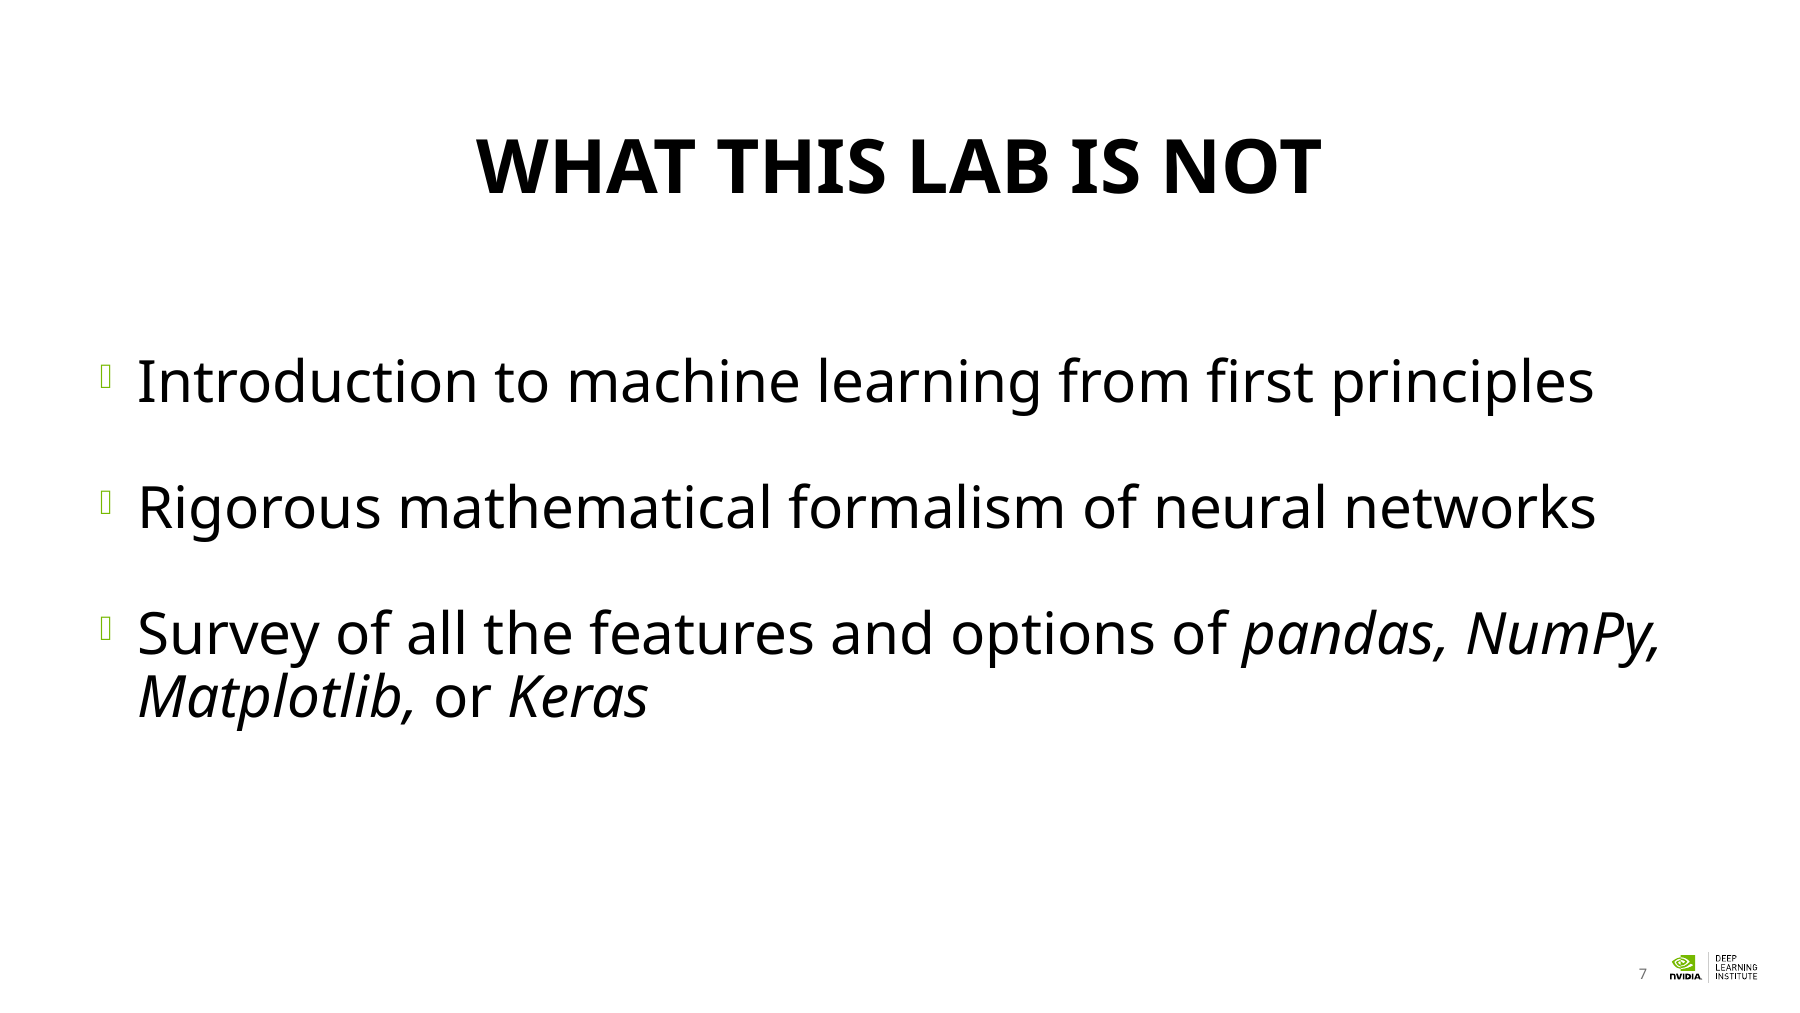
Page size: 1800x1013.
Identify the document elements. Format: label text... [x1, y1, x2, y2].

list Introduction to machine learning from first principles Rigorous mathematical formalism of neural networks Survey of all the features and options of pandas, NumPy, Matplotlib, or Keras [84, 344, 1717, 956]
title WHAT THIS LAB IS NOT [81, 120, 1719, 219]
